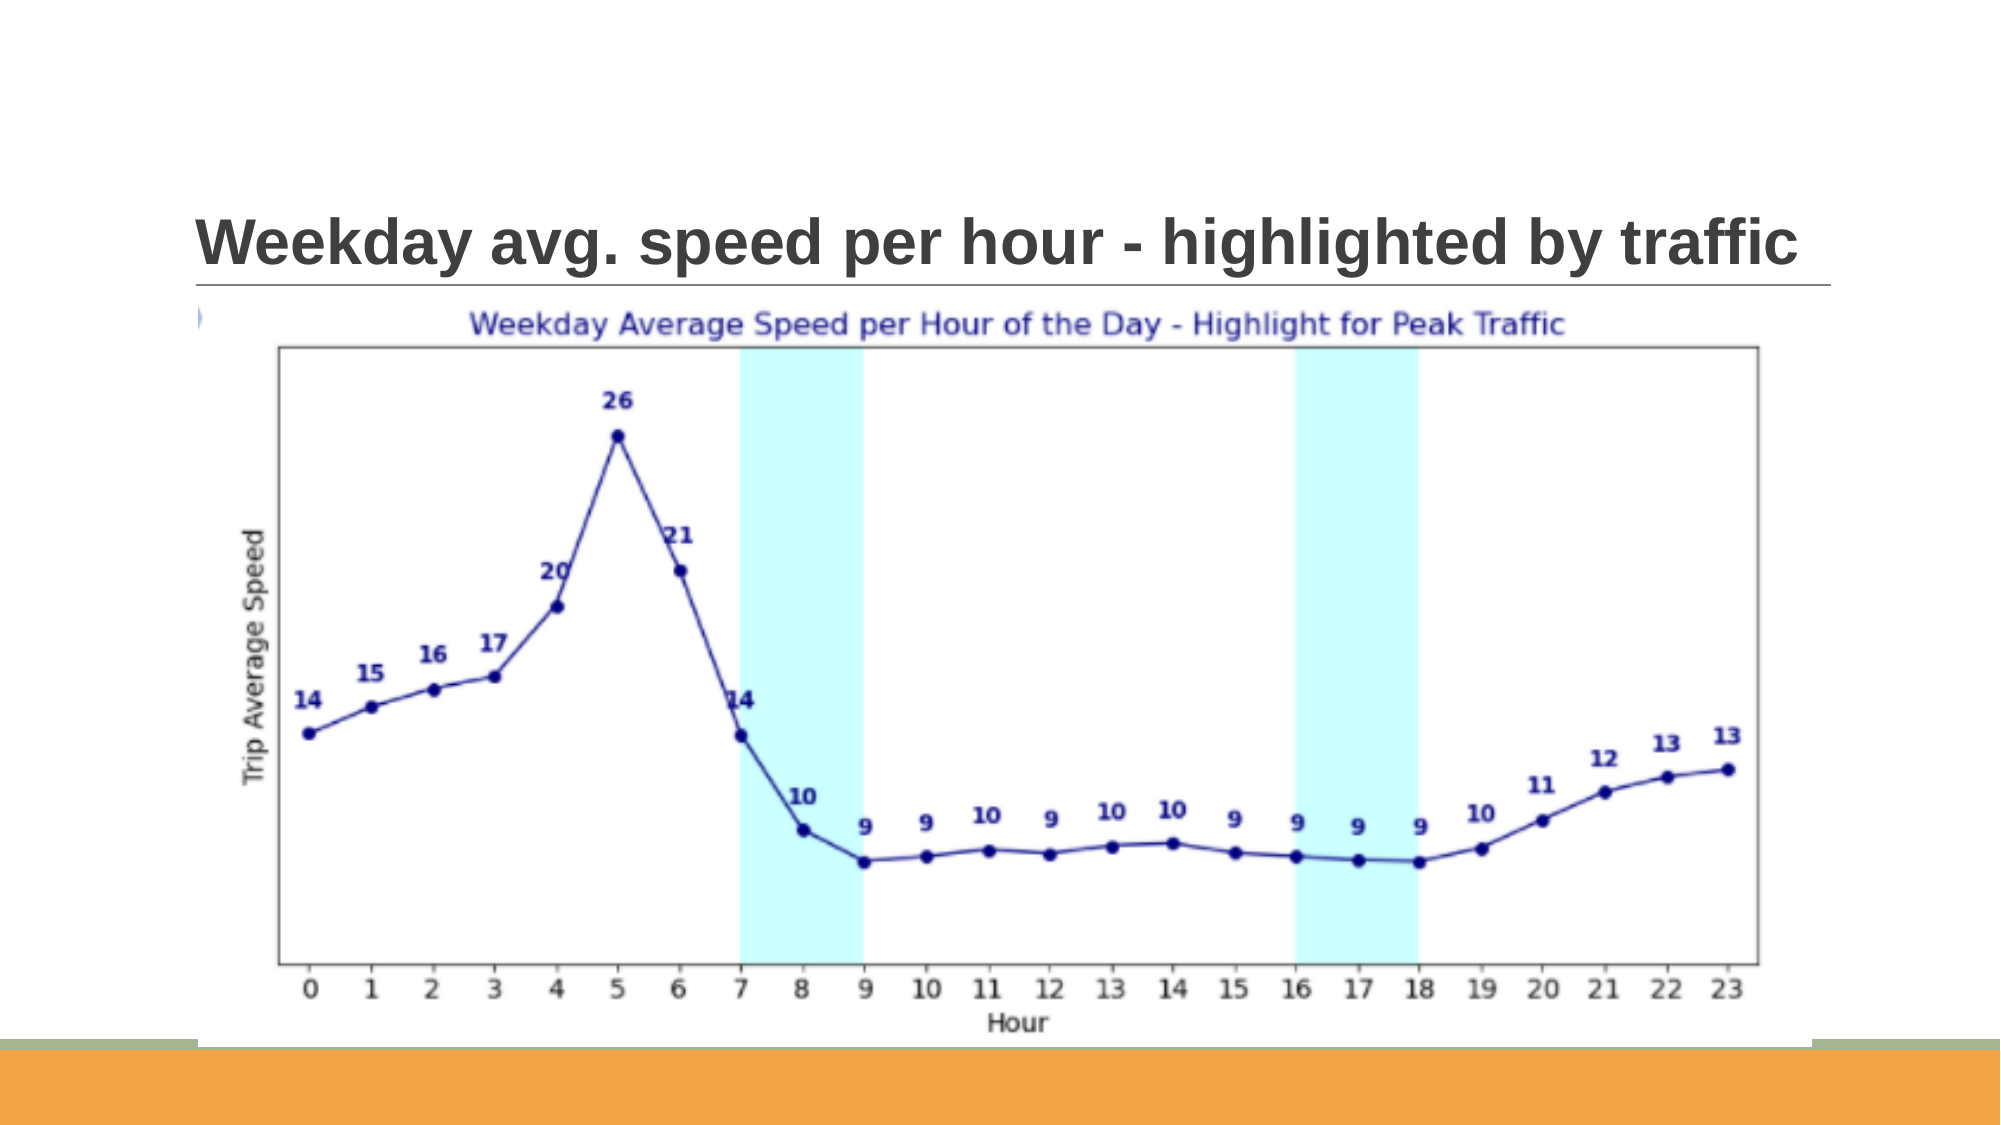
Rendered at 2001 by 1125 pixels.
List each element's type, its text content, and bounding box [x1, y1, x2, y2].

title Weekday avg. speed per hour - highlighted by traffic [180, 47, 1830, 285]
picture [198, 302, 1812, 1047]
